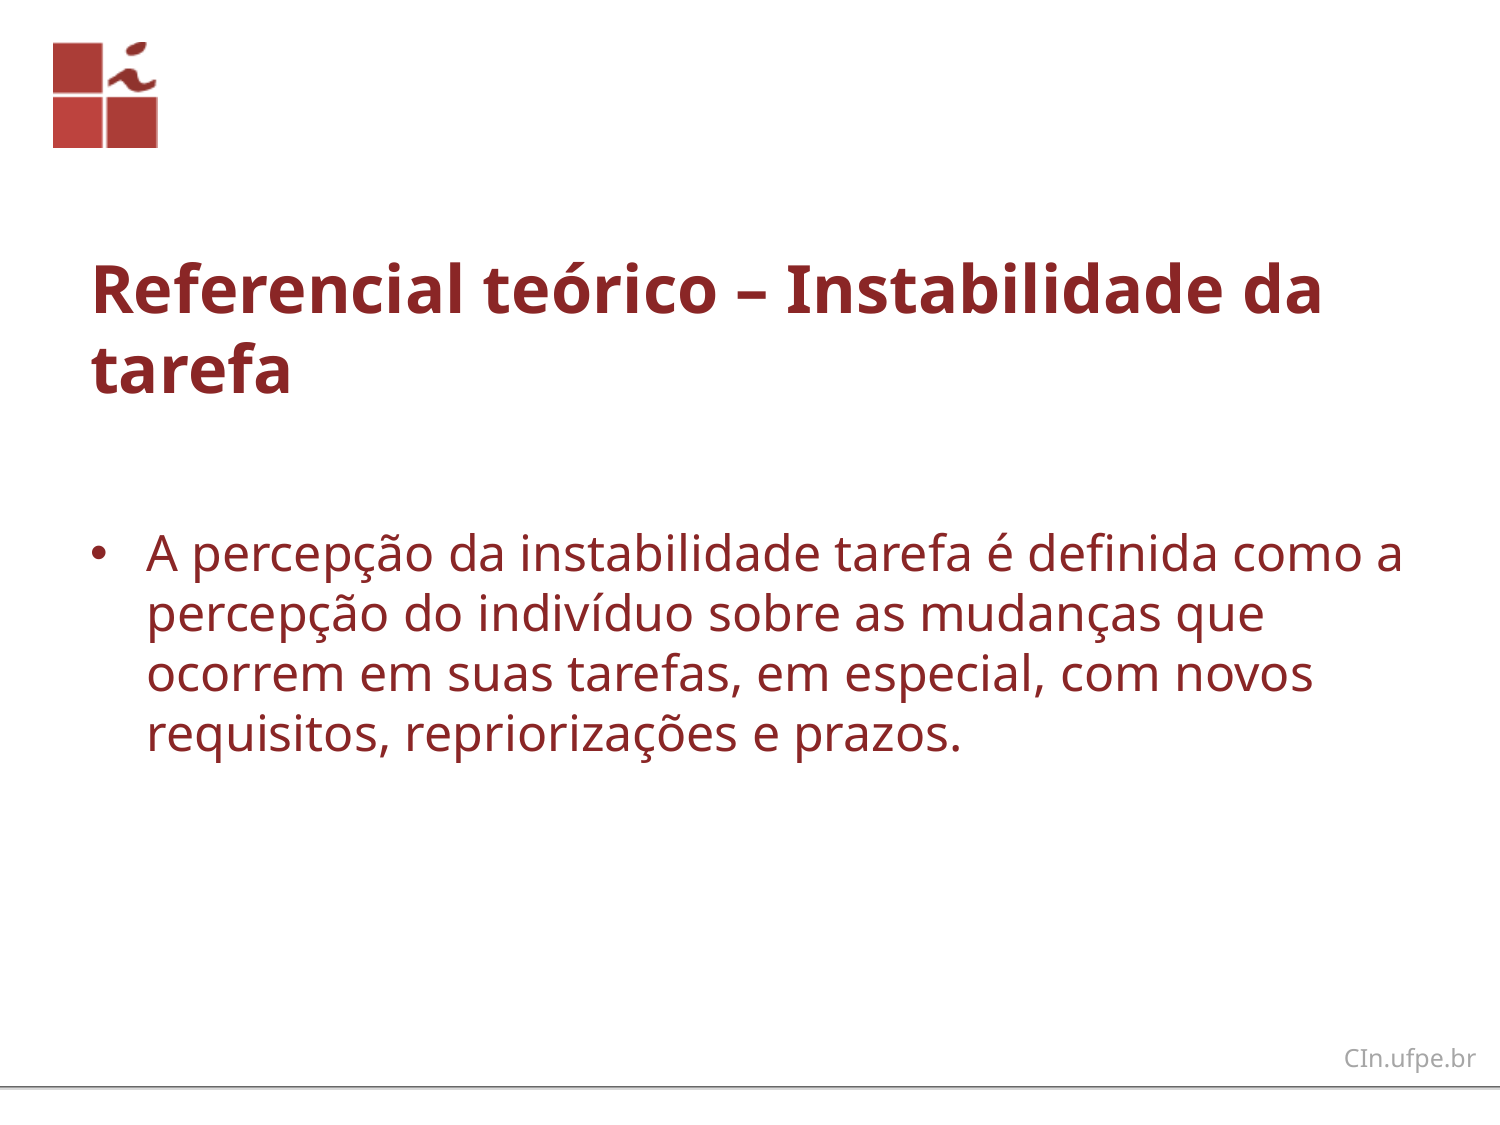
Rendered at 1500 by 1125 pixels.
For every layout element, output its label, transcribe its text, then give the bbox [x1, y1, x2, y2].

list A percepção da instabilidade tarefa é definida como a percepção do indivíduo sobre as mudanças que ocorrem em suas tarefas, em especial, com novos requisitos, repriorizações e prazos. [75, 444, 1425, 1024]
picture [53, 42, 158, 148]
picture [0, 1086, 1500, 1090]
title Referencial teórico – Instabilidade da tarefa [75, 233, 1425, 421]
